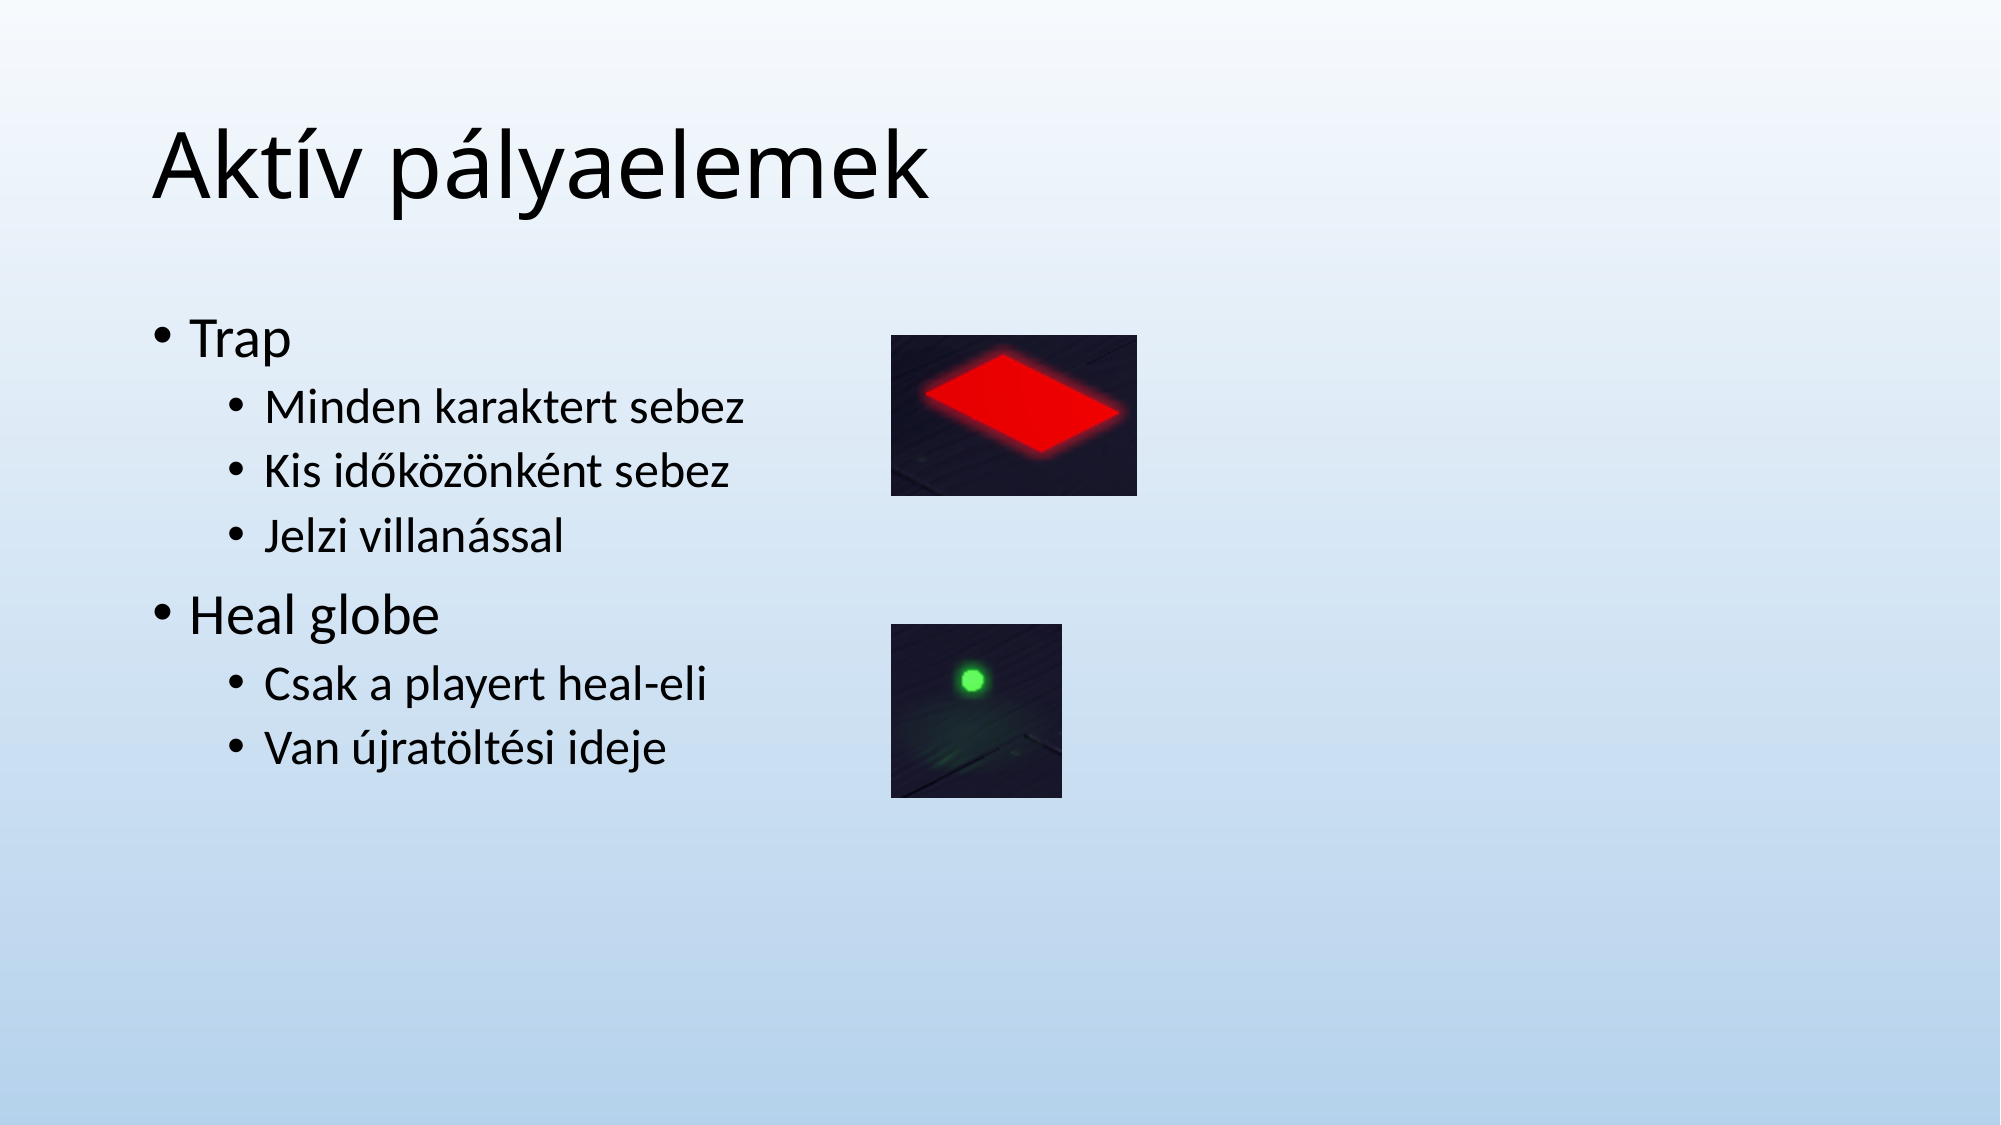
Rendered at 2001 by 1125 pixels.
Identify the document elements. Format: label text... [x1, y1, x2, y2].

title Aktív pályaelemek [137, 59, 1863, 278]
picture [891, 624, 1062, 798]
list Trap Minden karaktert sebez Kis időközönként sebez Jelzi villanással Heal globe Csak a playert heal-eli Van újratöltési ideje [137, 299, 1863, 1014]
picture [891, 335, 1137, 497]
